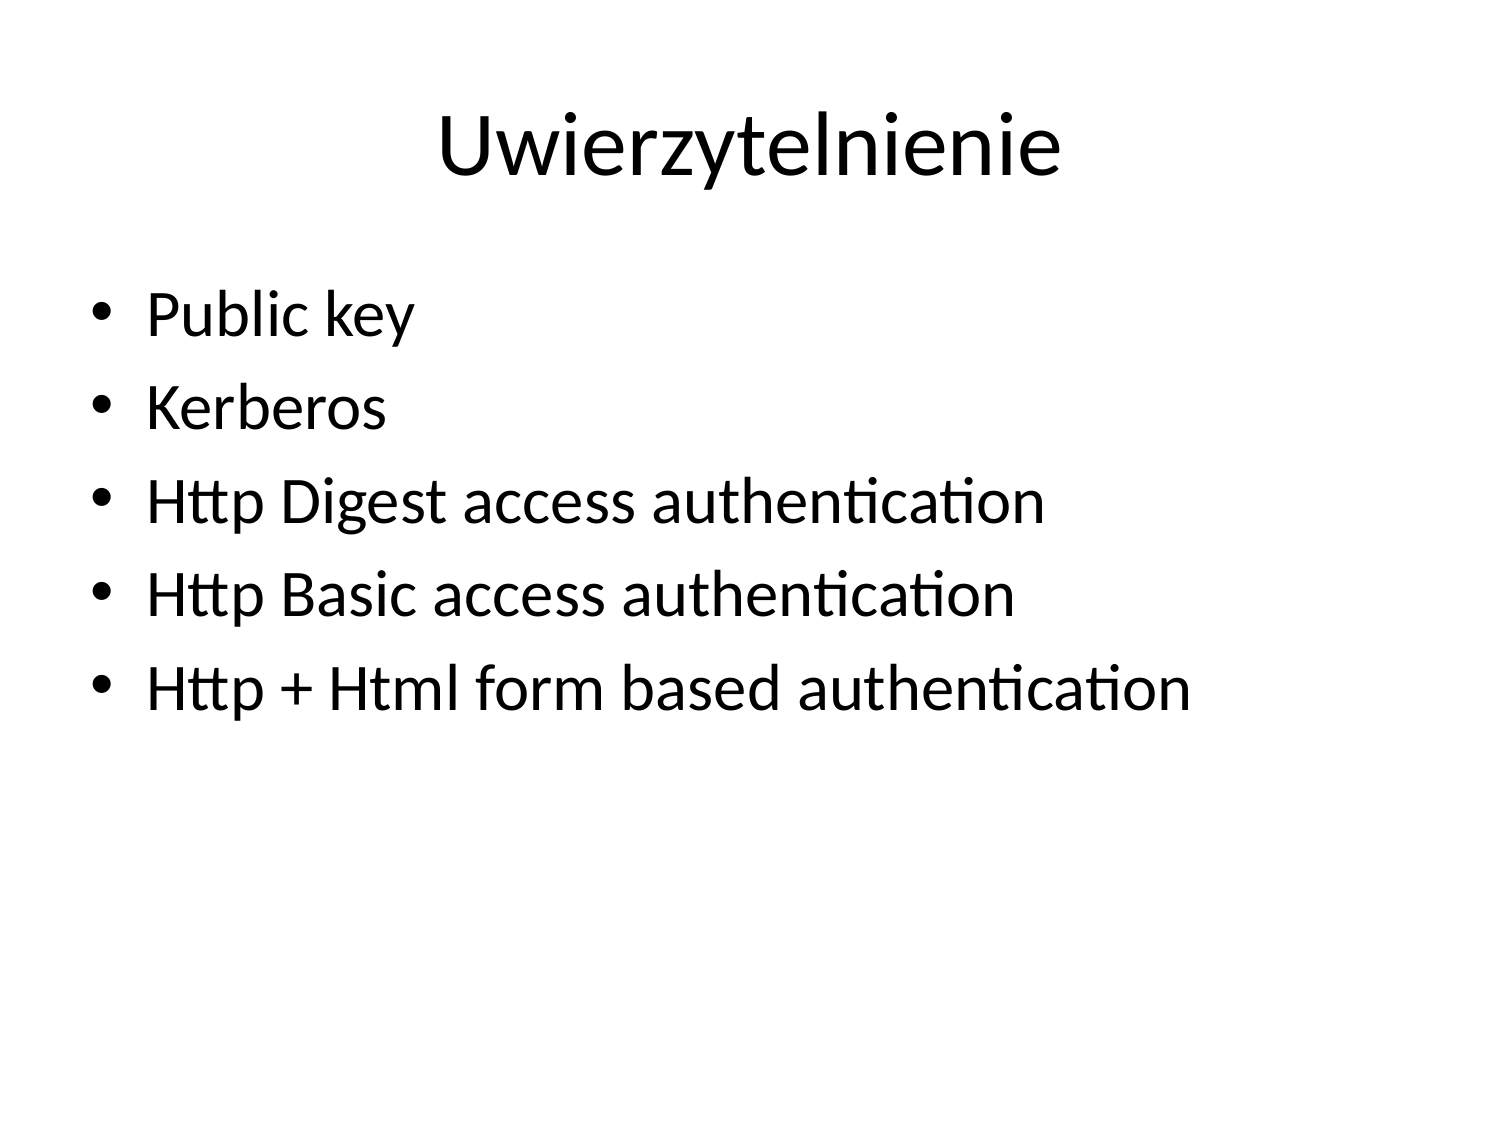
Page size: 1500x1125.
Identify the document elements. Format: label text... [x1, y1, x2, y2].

list Public key Kerberos Http Digest access authentication Http Basic access authentication Http + Html form based authentication [75, 262, 1425, 1005]
title Uwierzytelnienie [75, 45, 1425, 233]
